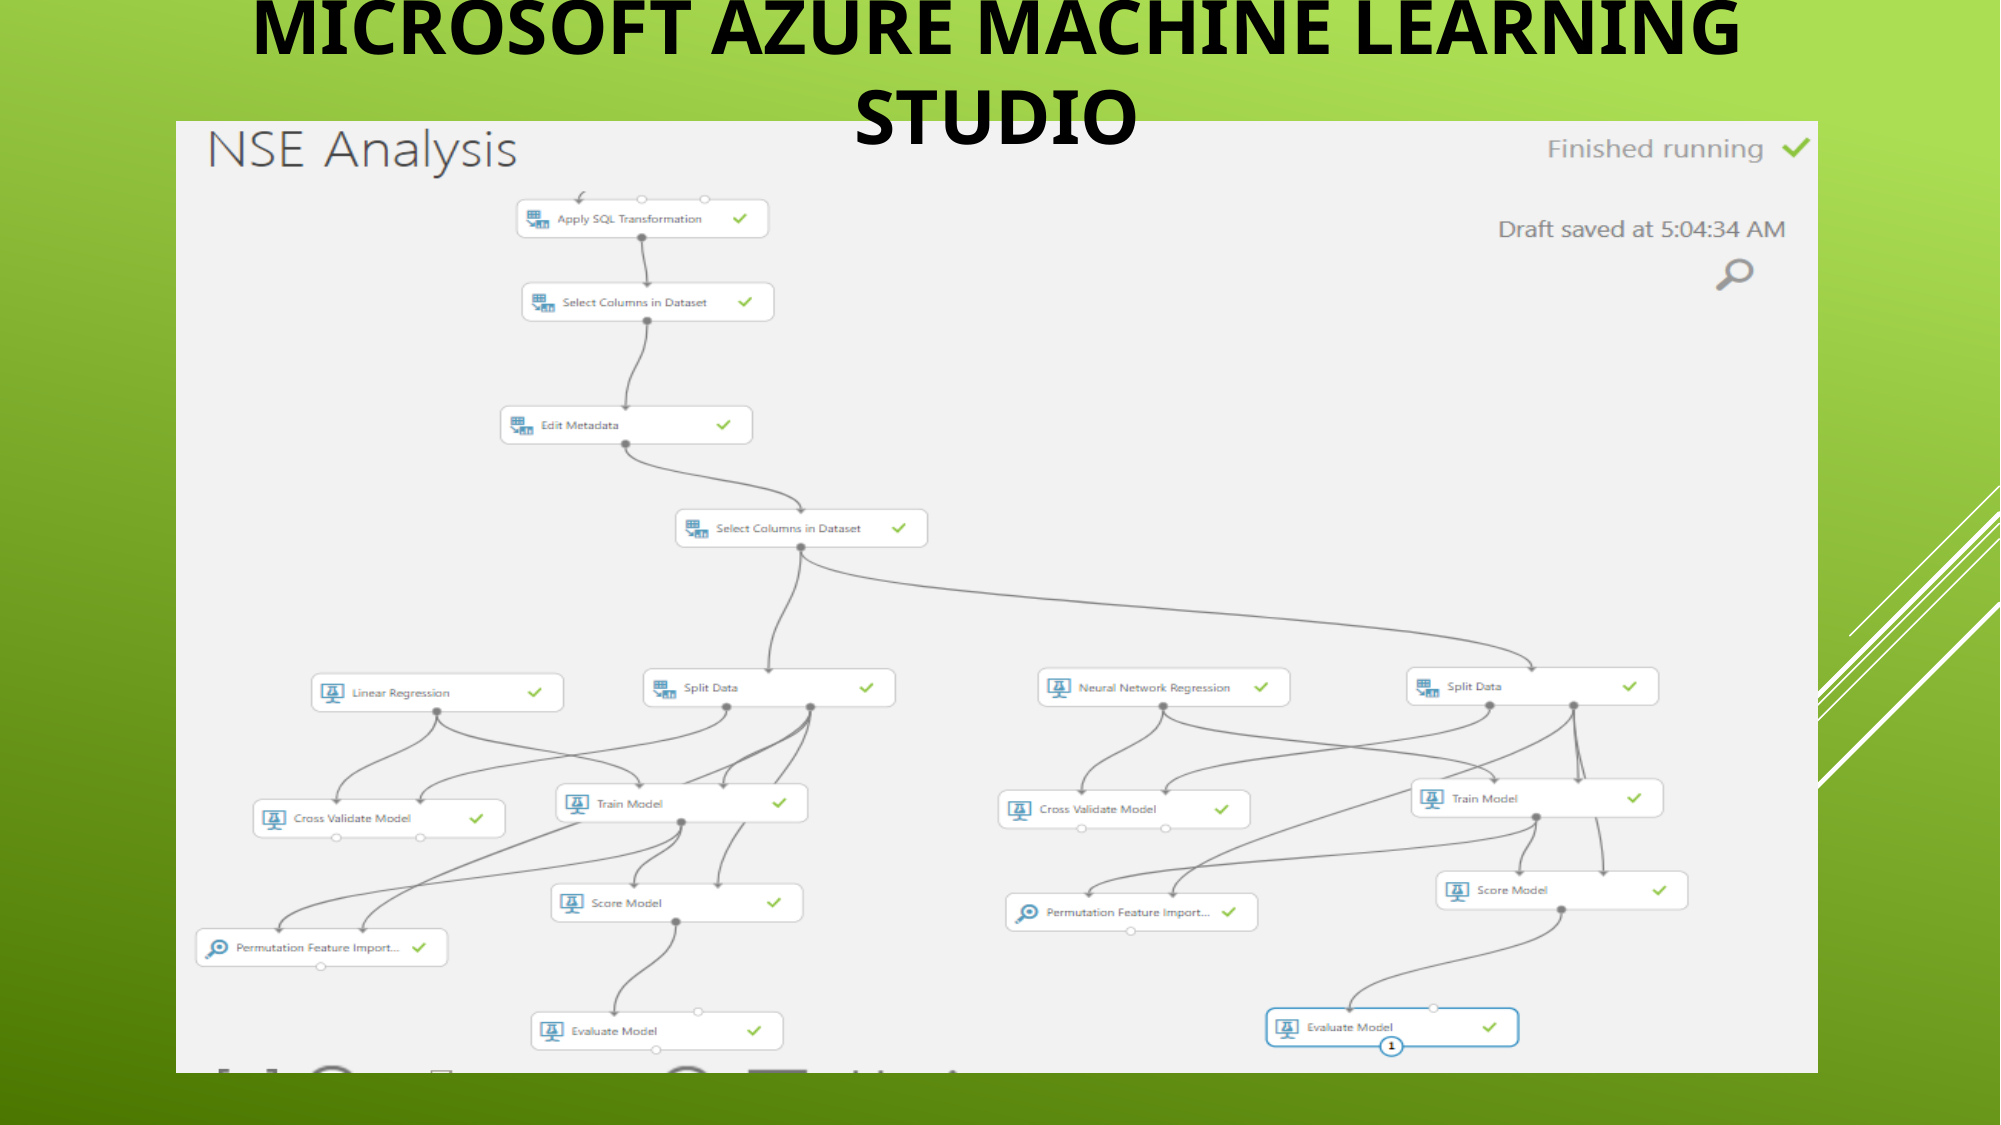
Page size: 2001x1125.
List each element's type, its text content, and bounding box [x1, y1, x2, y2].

picture [176, 121, 1819, 1074]
list MICROSOFT AZURE MACHINE LEARNING STUDIO [112, 16, 1883, 122]
